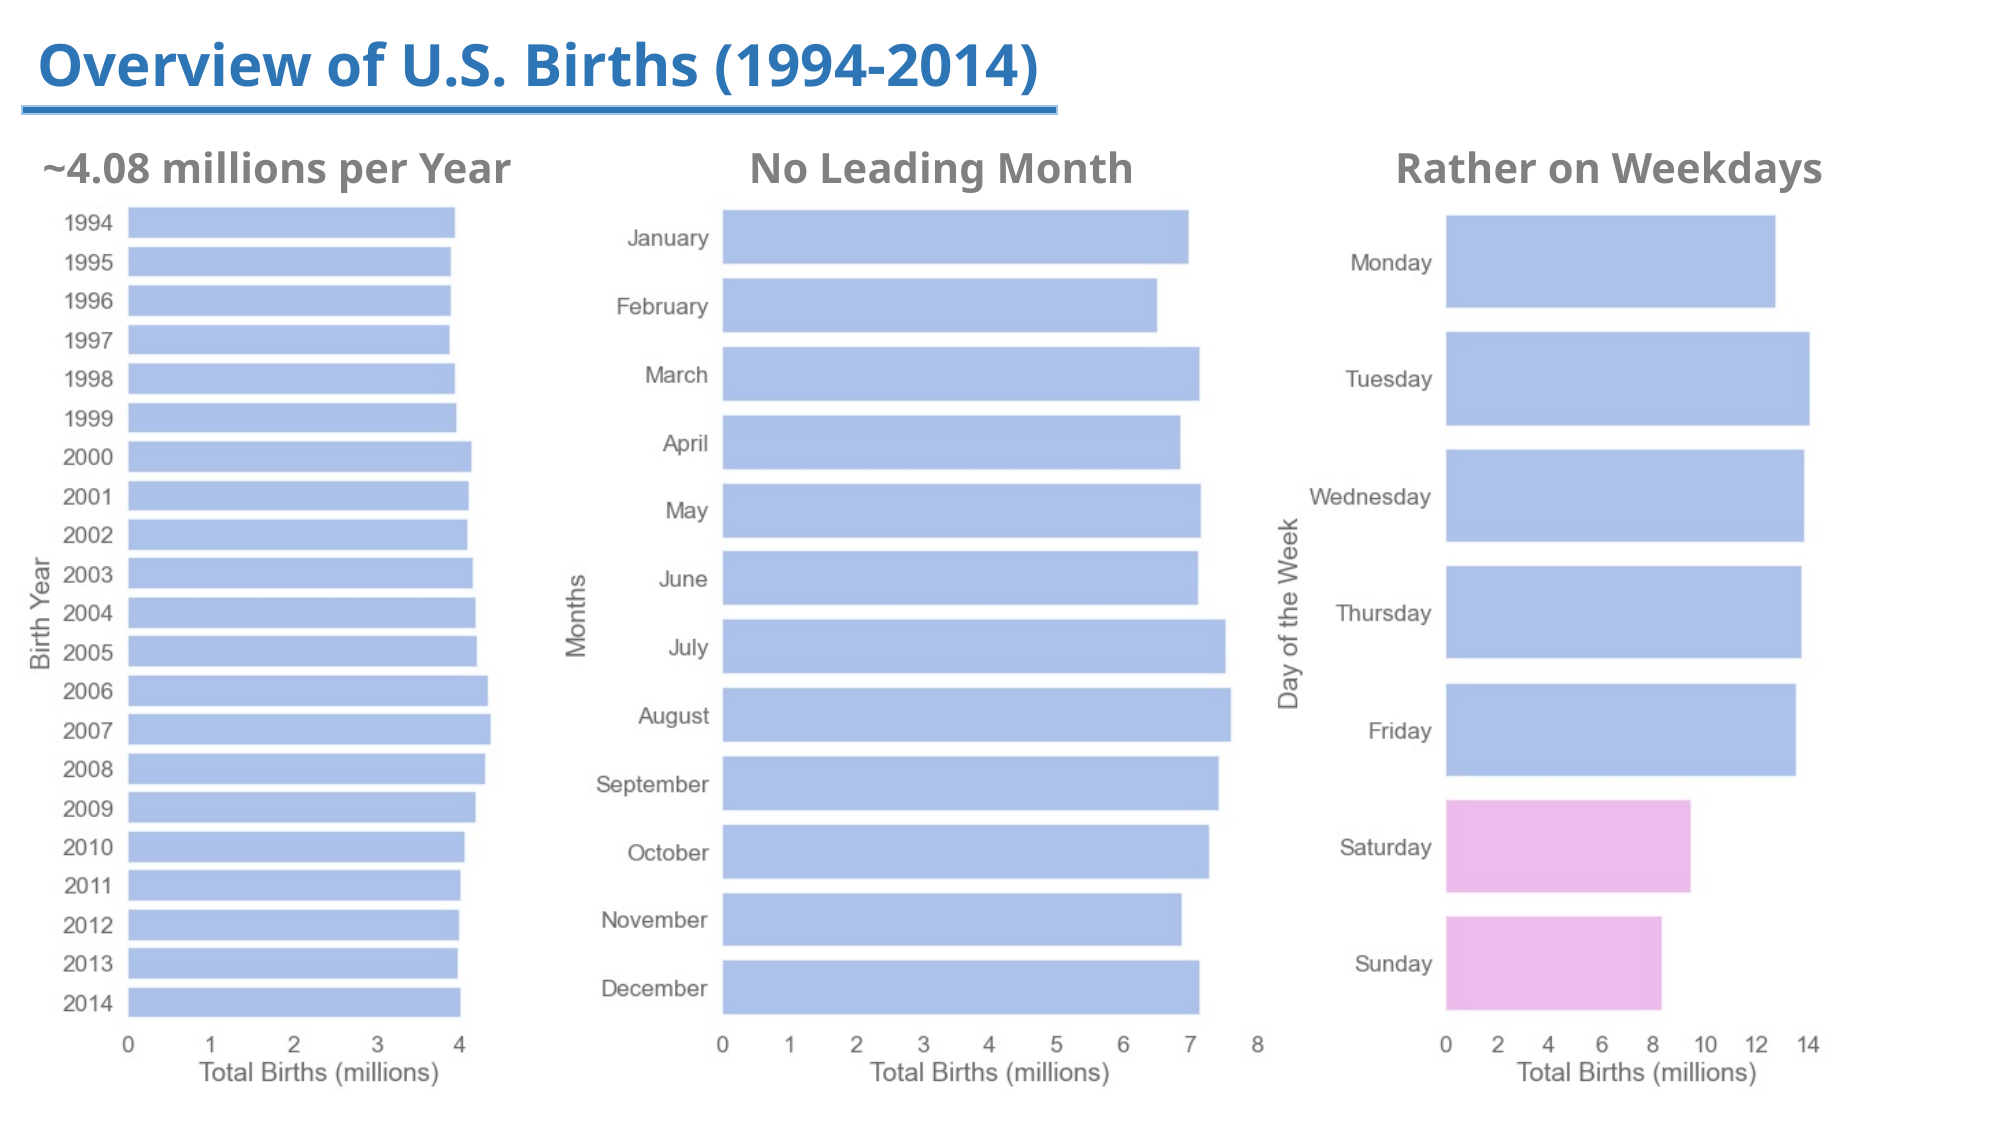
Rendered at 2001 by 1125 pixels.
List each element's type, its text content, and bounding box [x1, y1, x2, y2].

text_box No Leading Month [613, 134, 1270, 194]
picture [22, 194, 518, 1095]
picture [554, 194, 1837, 1095]
text_box Rather on Weekdays [1270, 134, 1948, 250]
text_box [21, 105, 1058, 115]
text_box Overview of U.S. Births (1994-2014) [22, 20, 1915, 106]
text_box ~4.08 millions per Year [0, 134, 555, 250]
